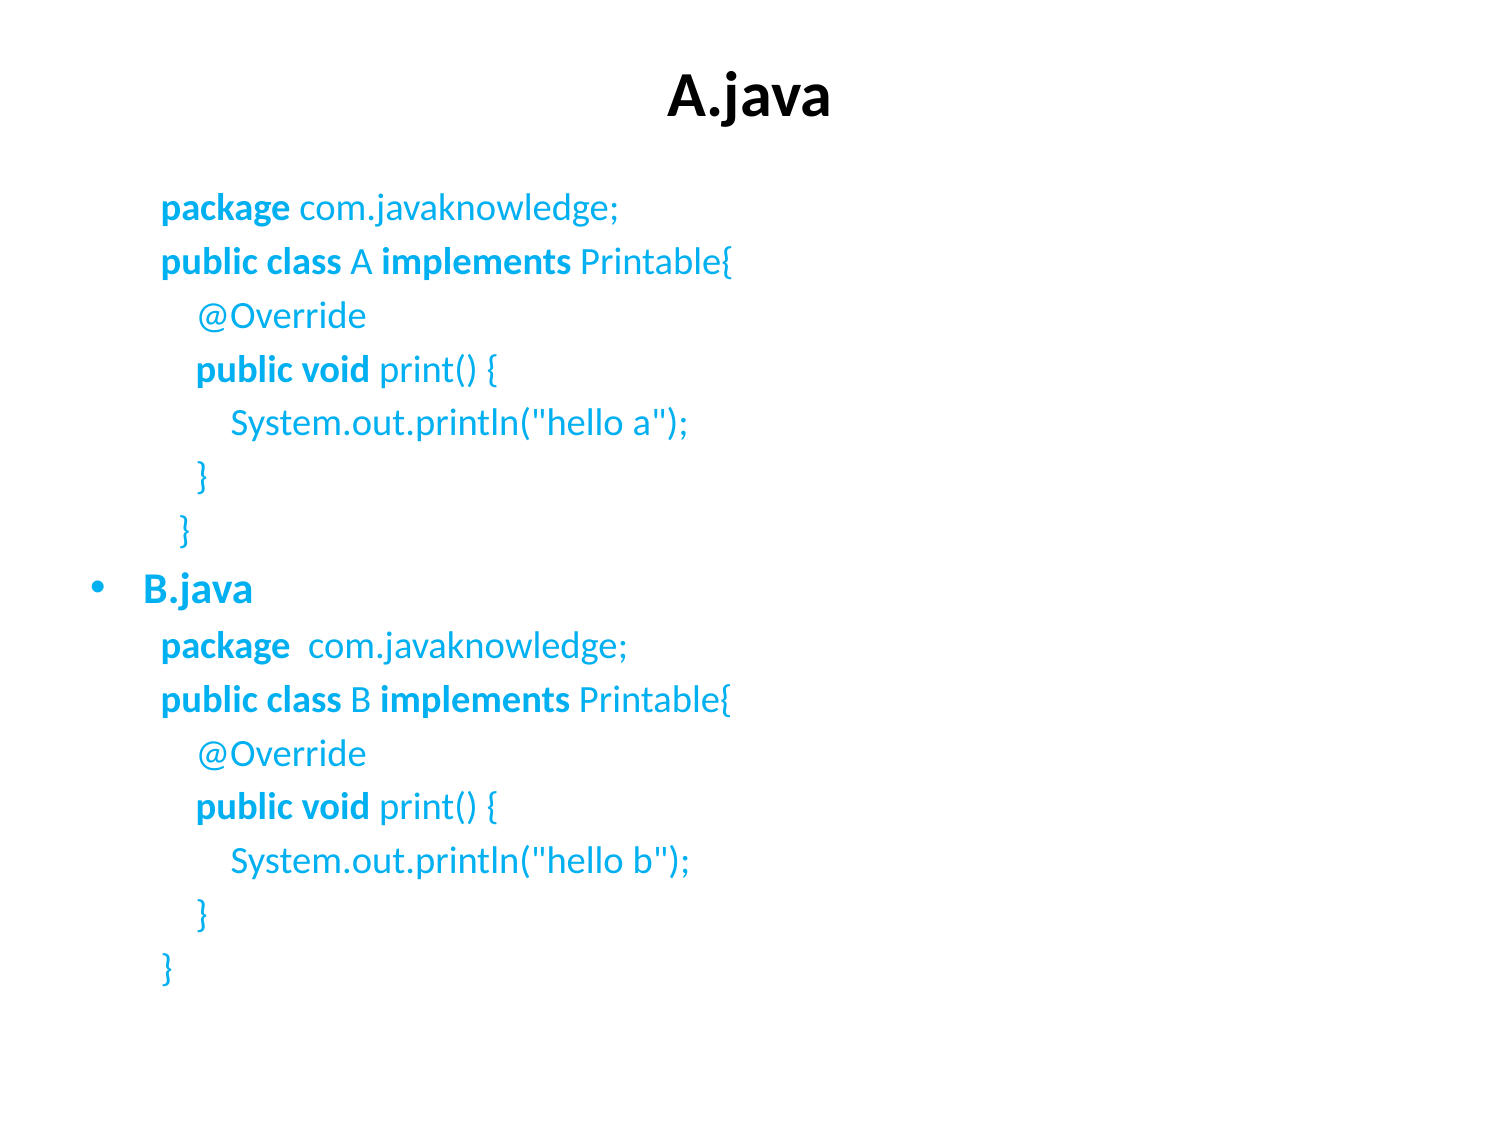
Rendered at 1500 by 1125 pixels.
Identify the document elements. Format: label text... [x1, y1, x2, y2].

title A.java [75, 45, 1425, 138]
list package com.javaknowledge; public class A implements Printable{ @Override public void print() { System.out.println("hello a"); } } B.java package com.javaknowledge; public class B implements Printable{ @Override public void print() { System.out.println("hello b"); } } [75, 174, 1425, 1005]
